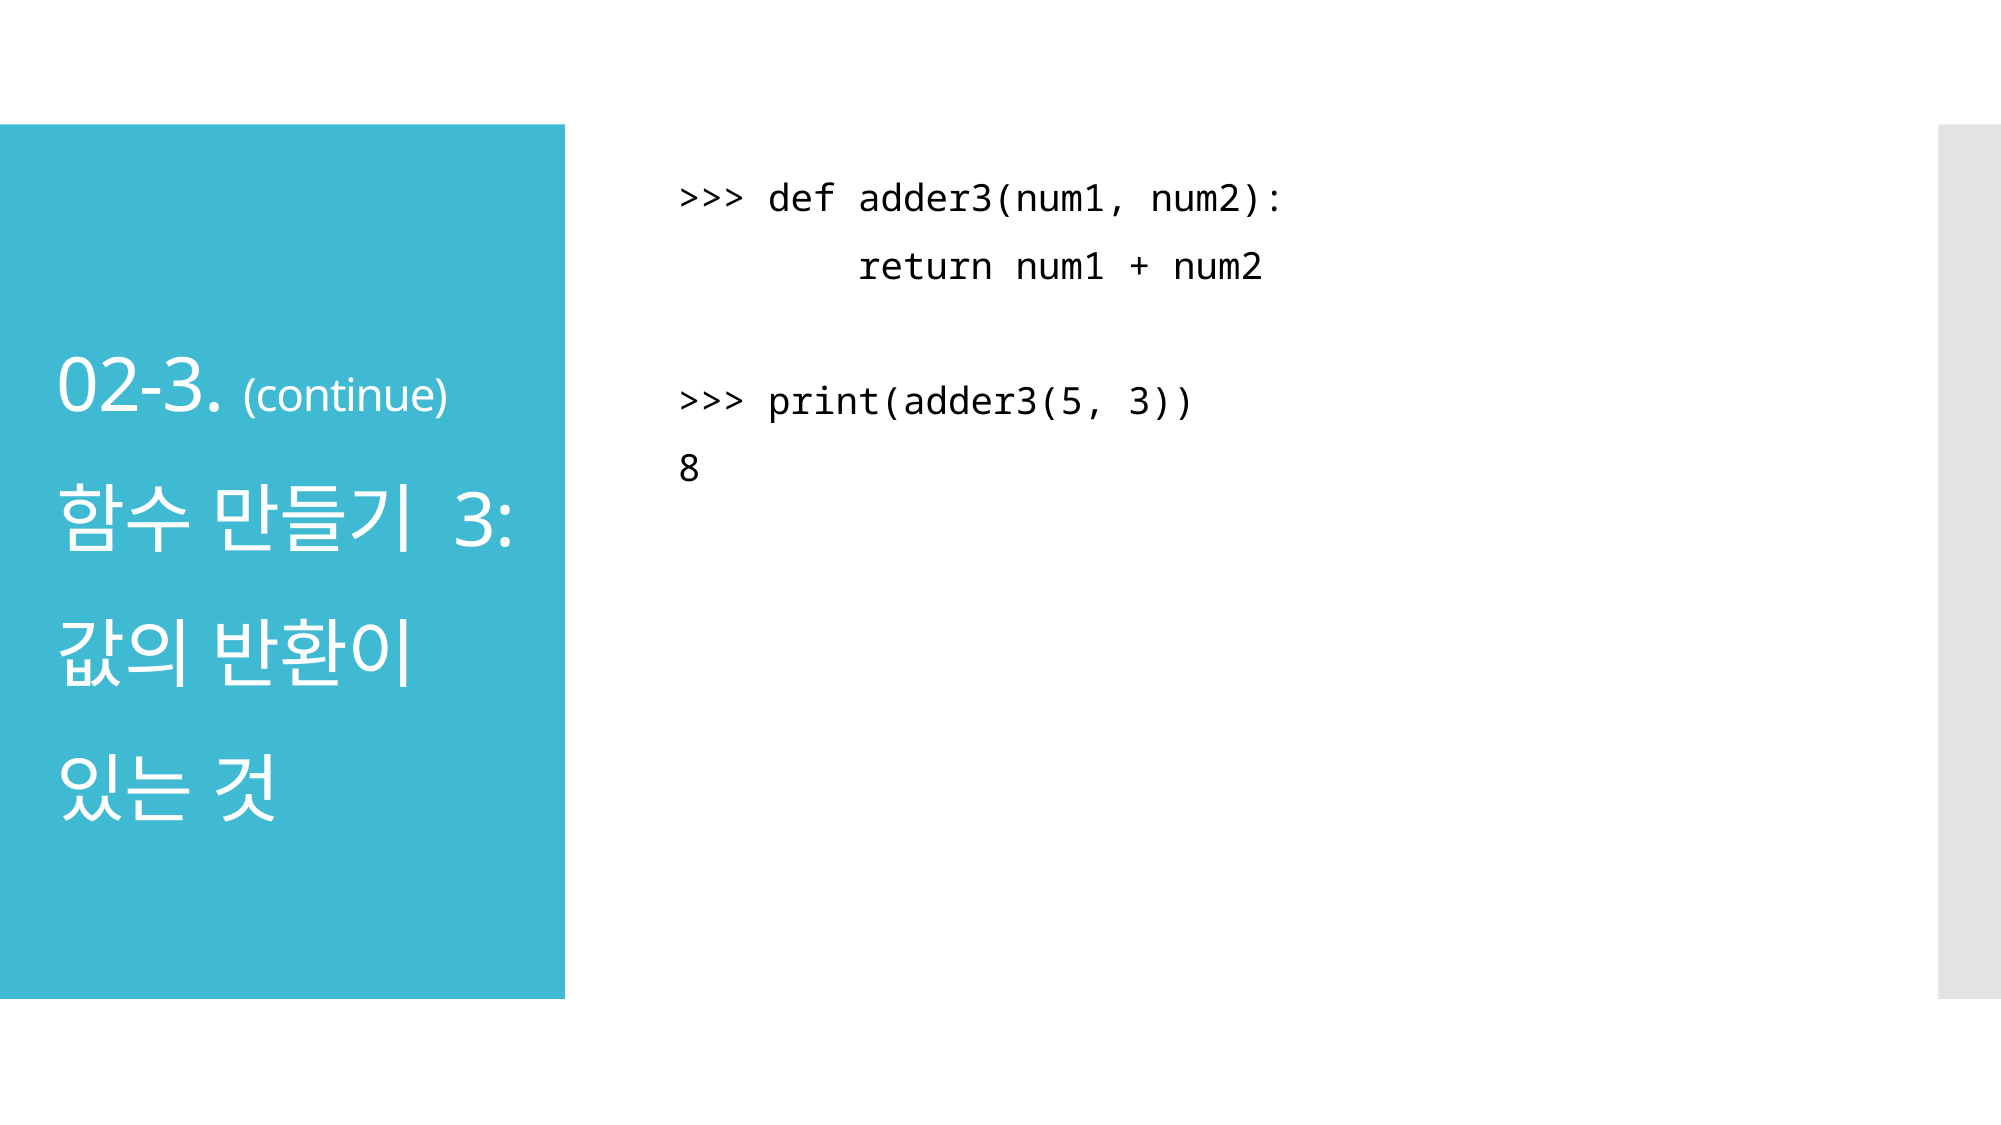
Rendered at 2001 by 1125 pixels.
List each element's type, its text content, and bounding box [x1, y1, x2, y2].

title 02-3. (continue) 함수 만들기 3: 값의 반환이 있는 것 [41, 184, 577, 940]
text_box >>> def adder3(num1, num2): return num1 + num2 >>> print(adder3(5, 3)) 8 [663, 144, 1337, 497]
